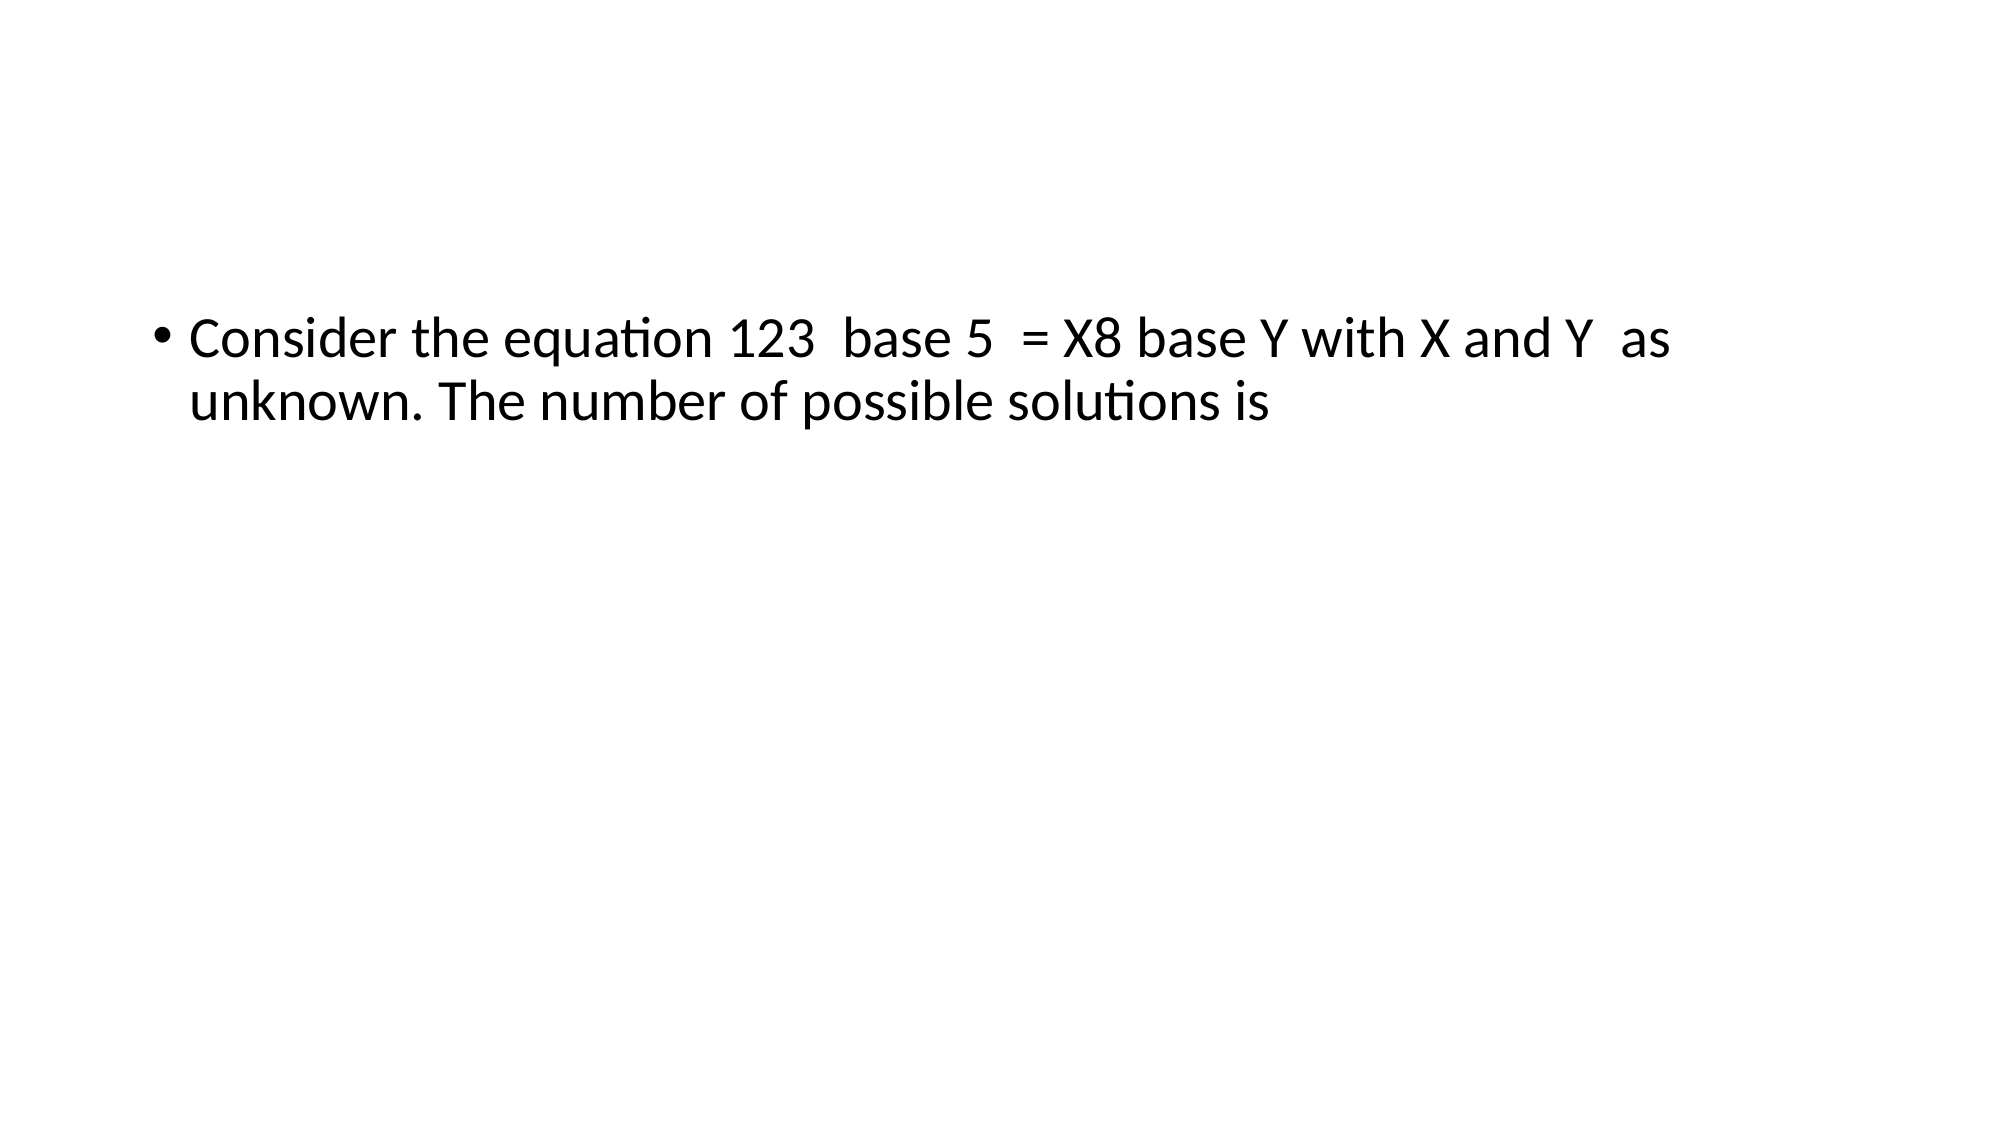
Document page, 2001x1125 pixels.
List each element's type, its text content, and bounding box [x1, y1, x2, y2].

list Consider the equation 123 base 5 = X8 base Y with X and Y as unknown. The number of possible solutions is [137, 299, 1863, 1014]
